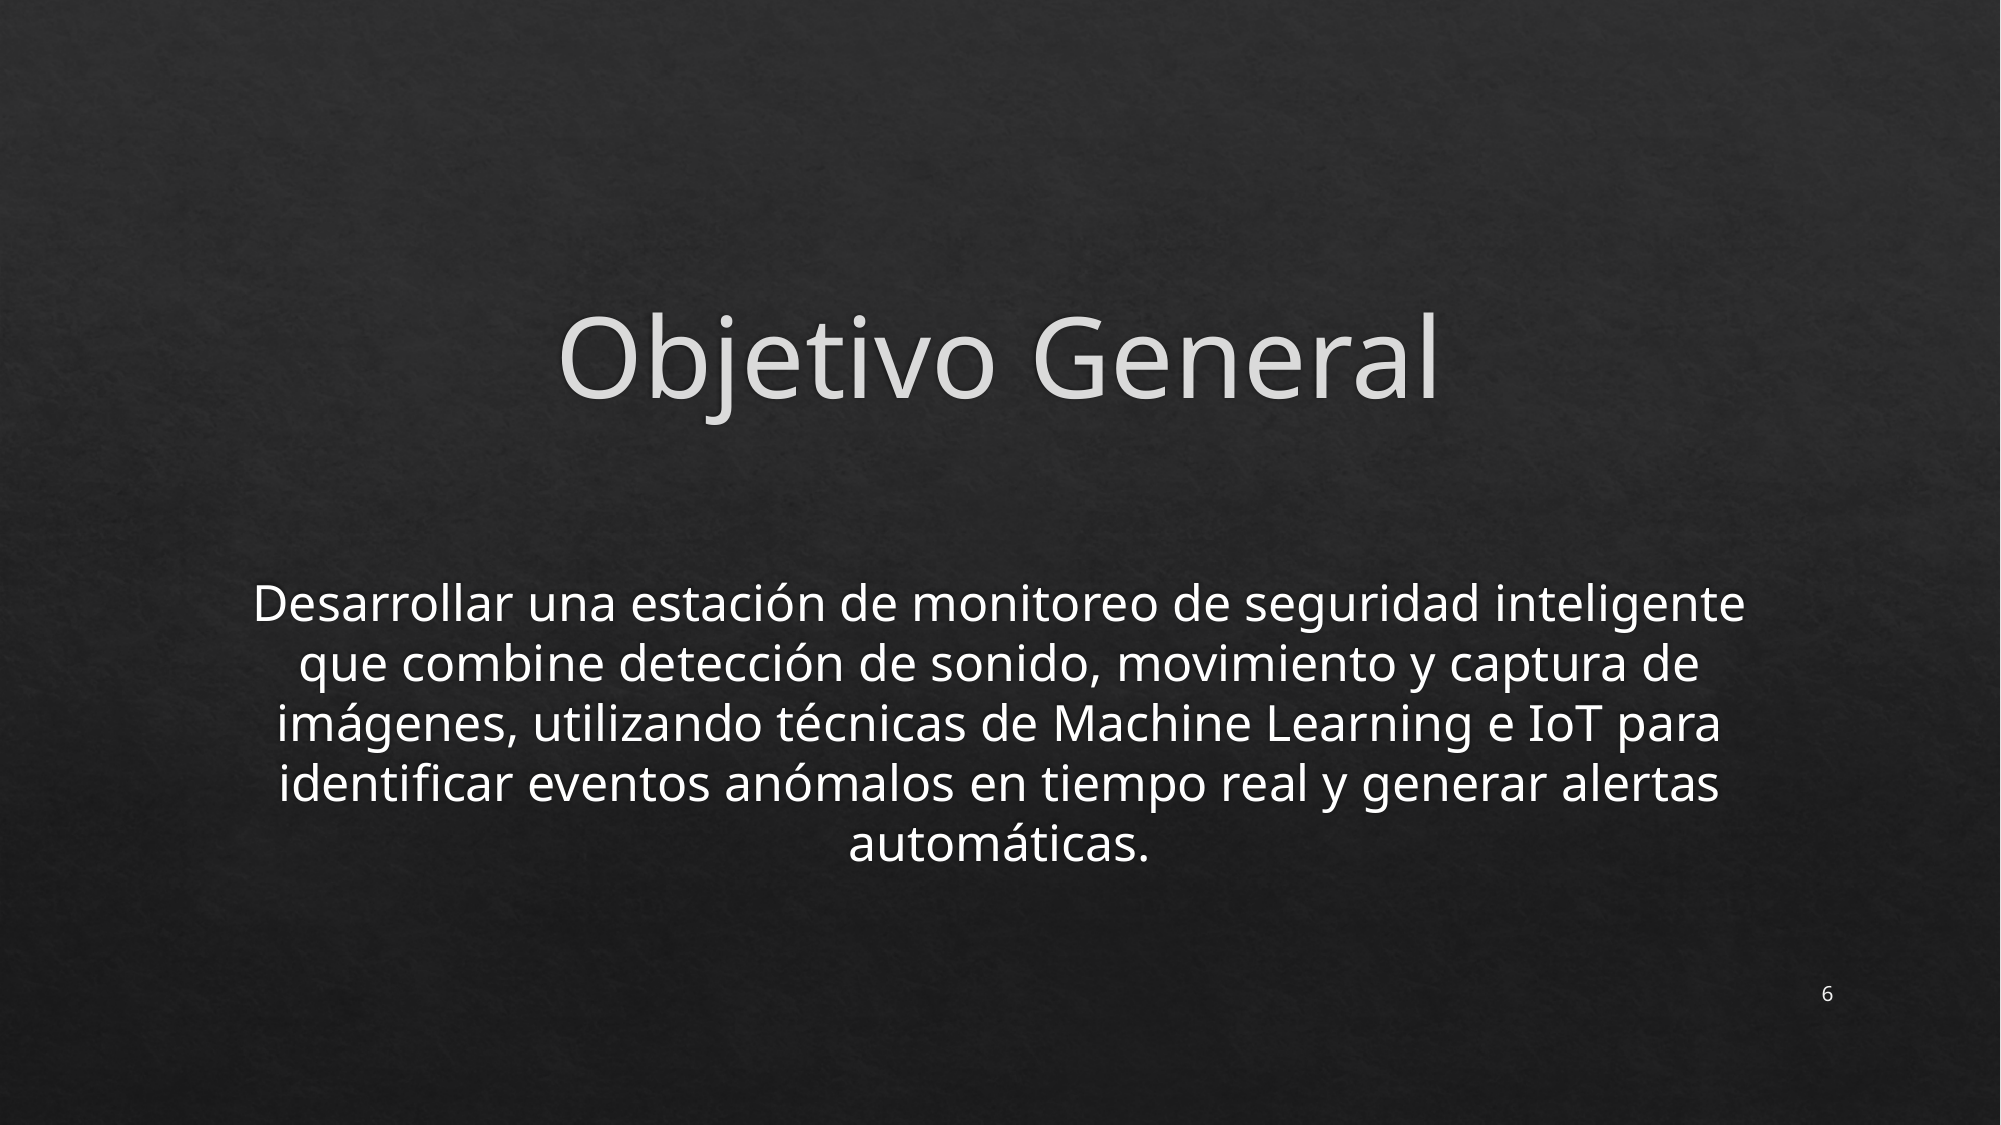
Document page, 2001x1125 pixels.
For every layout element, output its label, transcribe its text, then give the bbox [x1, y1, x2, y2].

slide_number ‹#› [1724, 965, 1849, 1025]
title Objetivo General [249, 184, 1750, 429]
subtitle Desarrollar una estación de monitoreo de seguridad inteligente que combine detección de sonido, movimiento y captura de imágenes, utilizando técnicas de Machine Learning e IoT para identificar eventos anómalos en tiempo real y generar alertas automáticas. [225, 564, 1775, 893]
picture [0, 0, 2001, 1125]
